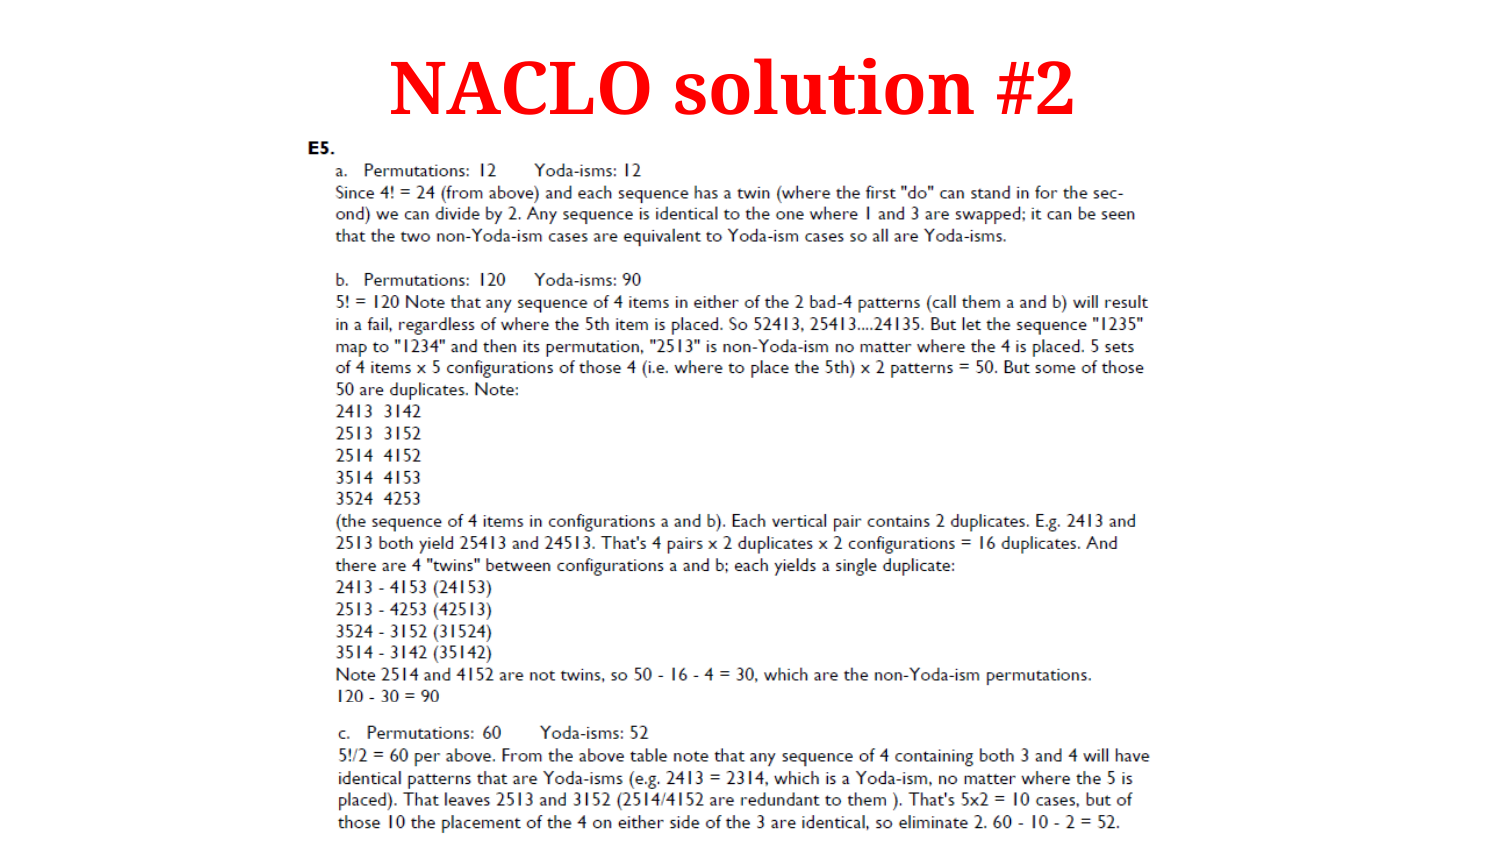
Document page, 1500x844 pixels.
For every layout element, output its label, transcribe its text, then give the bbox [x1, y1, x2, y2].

title NACLO solution #2 [41, 34, 1425, 150]
picture [295, 138, 1159, 838]
